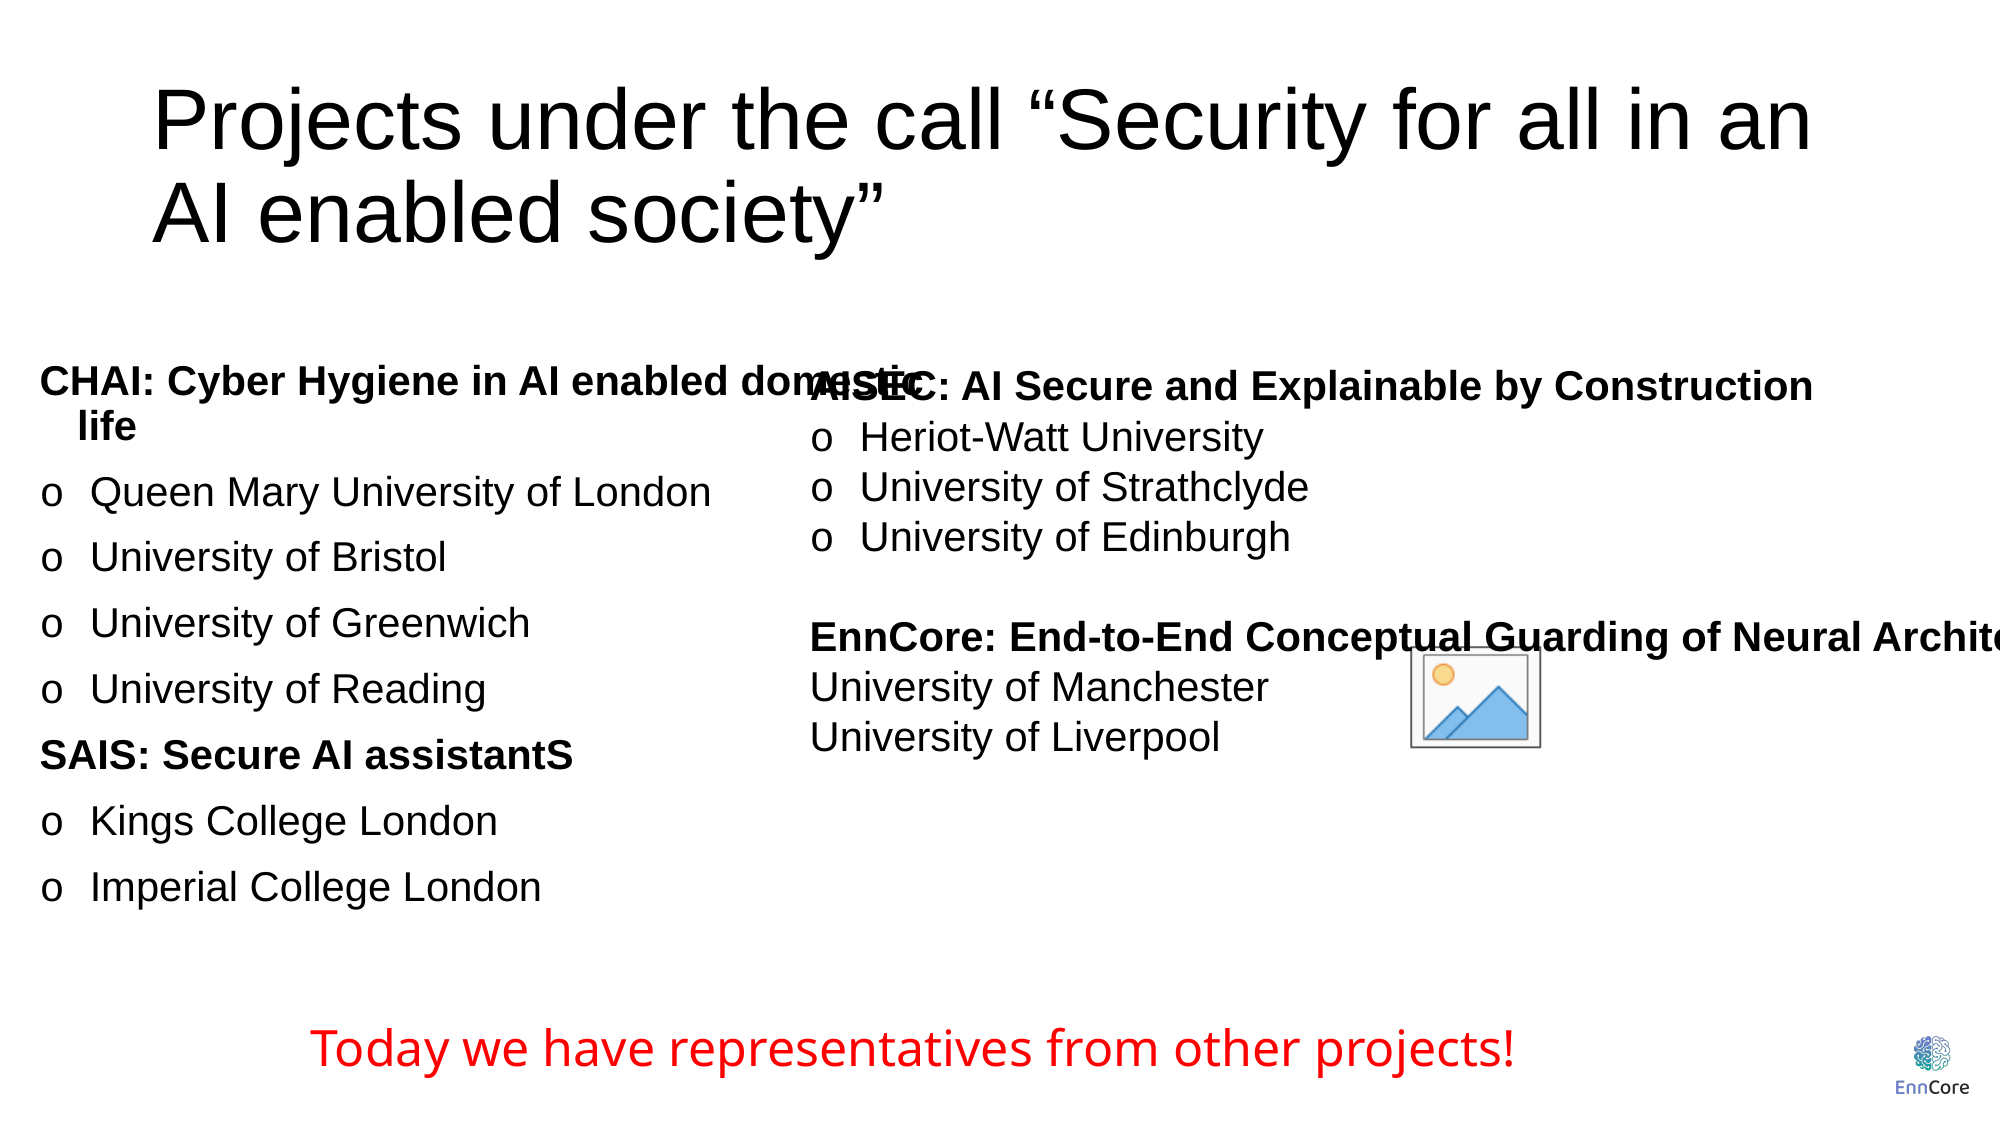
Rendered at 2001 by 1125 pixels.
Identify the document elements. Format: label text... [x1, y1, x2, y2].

text_box CHAI: Cyber Hygiene in AI enabled domestic life o Queen Mary University of London o University of Bristol o University of Greenwich o University of Reading SAIS: Secure AI assistantS o Kings College London o Imperial College London [24, 351, 980, 1044]
title Projects under the call “Security for all in an AI enabled society” [135, 58, 1865, 279]
picture [982, 351, 1970, 1094]
text_box Today we have representatives from other projects! [295, 1001, 1532, 1092]
